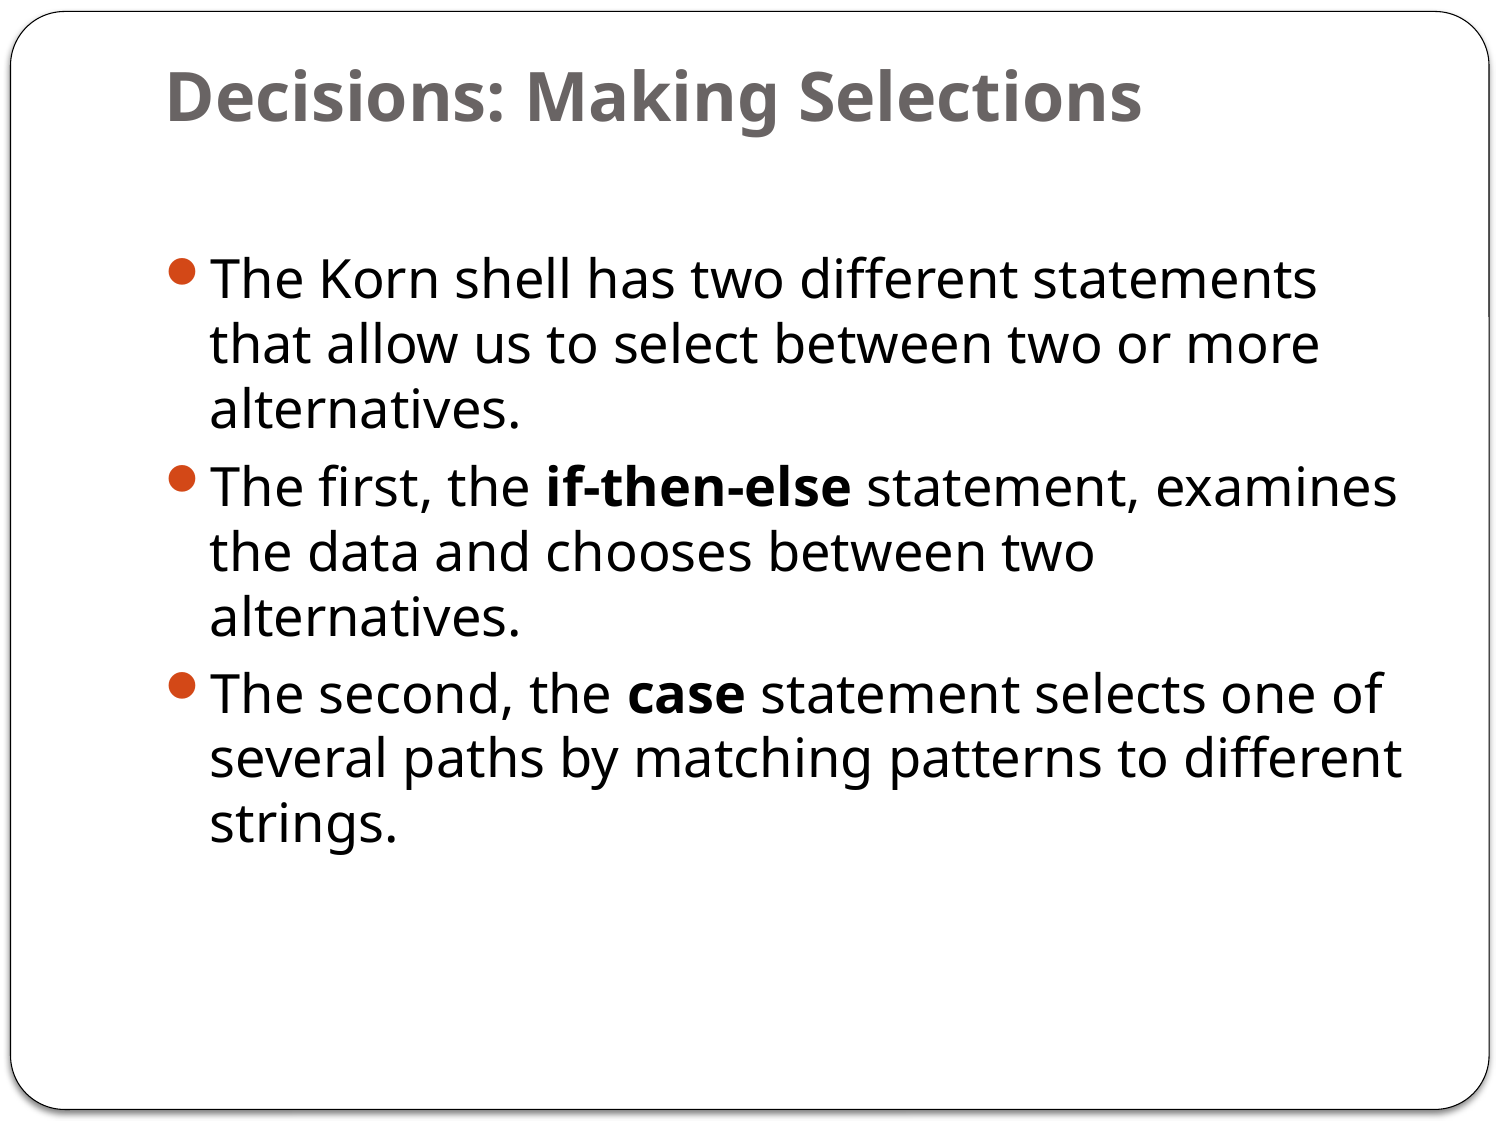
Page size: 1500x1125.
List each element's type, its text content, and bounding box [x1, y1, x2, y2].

list The Korn shell has two different statements that allow us to select between two or more alternatives. The first, the if-then-else statement, examines the data and chooses between two alternatives. The second, the case statement selects one of several paths by matching patterns to different strings. [150, 237, 1425, 988]
title Decisions: Making Selections [150, 45, 1425, 233]
